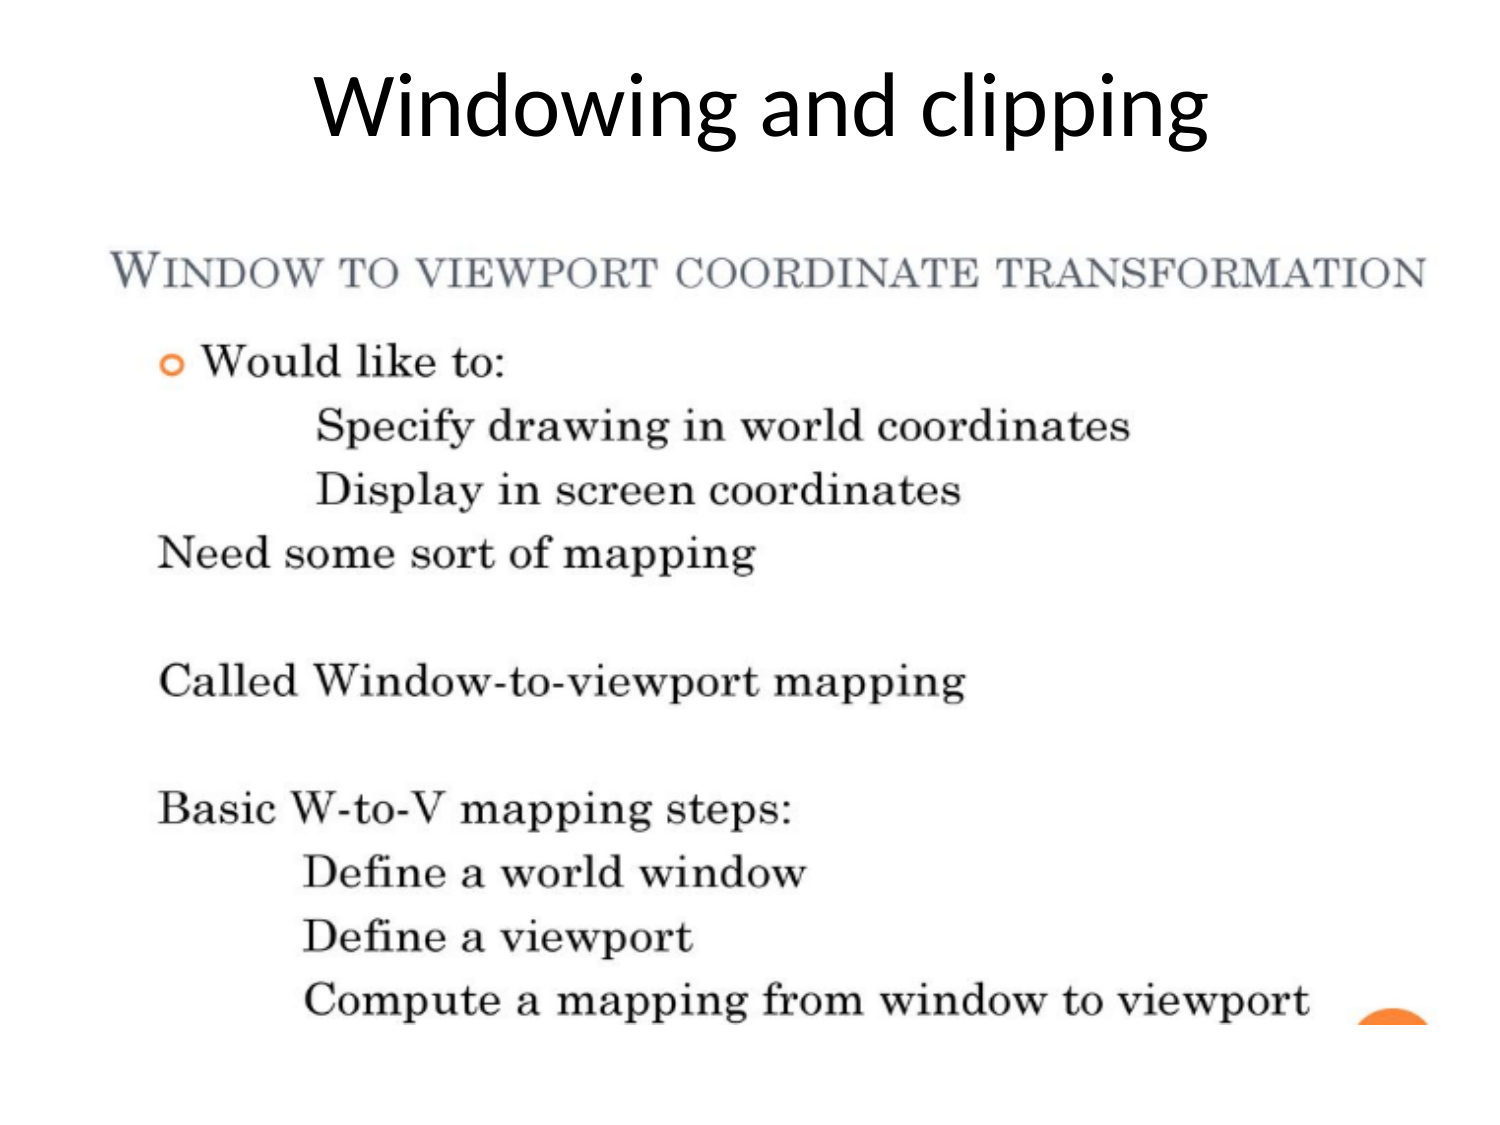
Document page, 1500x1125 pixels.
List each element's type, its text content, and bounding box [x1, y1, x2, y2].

picture [99, 211, 1438, 1026]
title Windowing and clipping [125, 37, 1400, 163]
